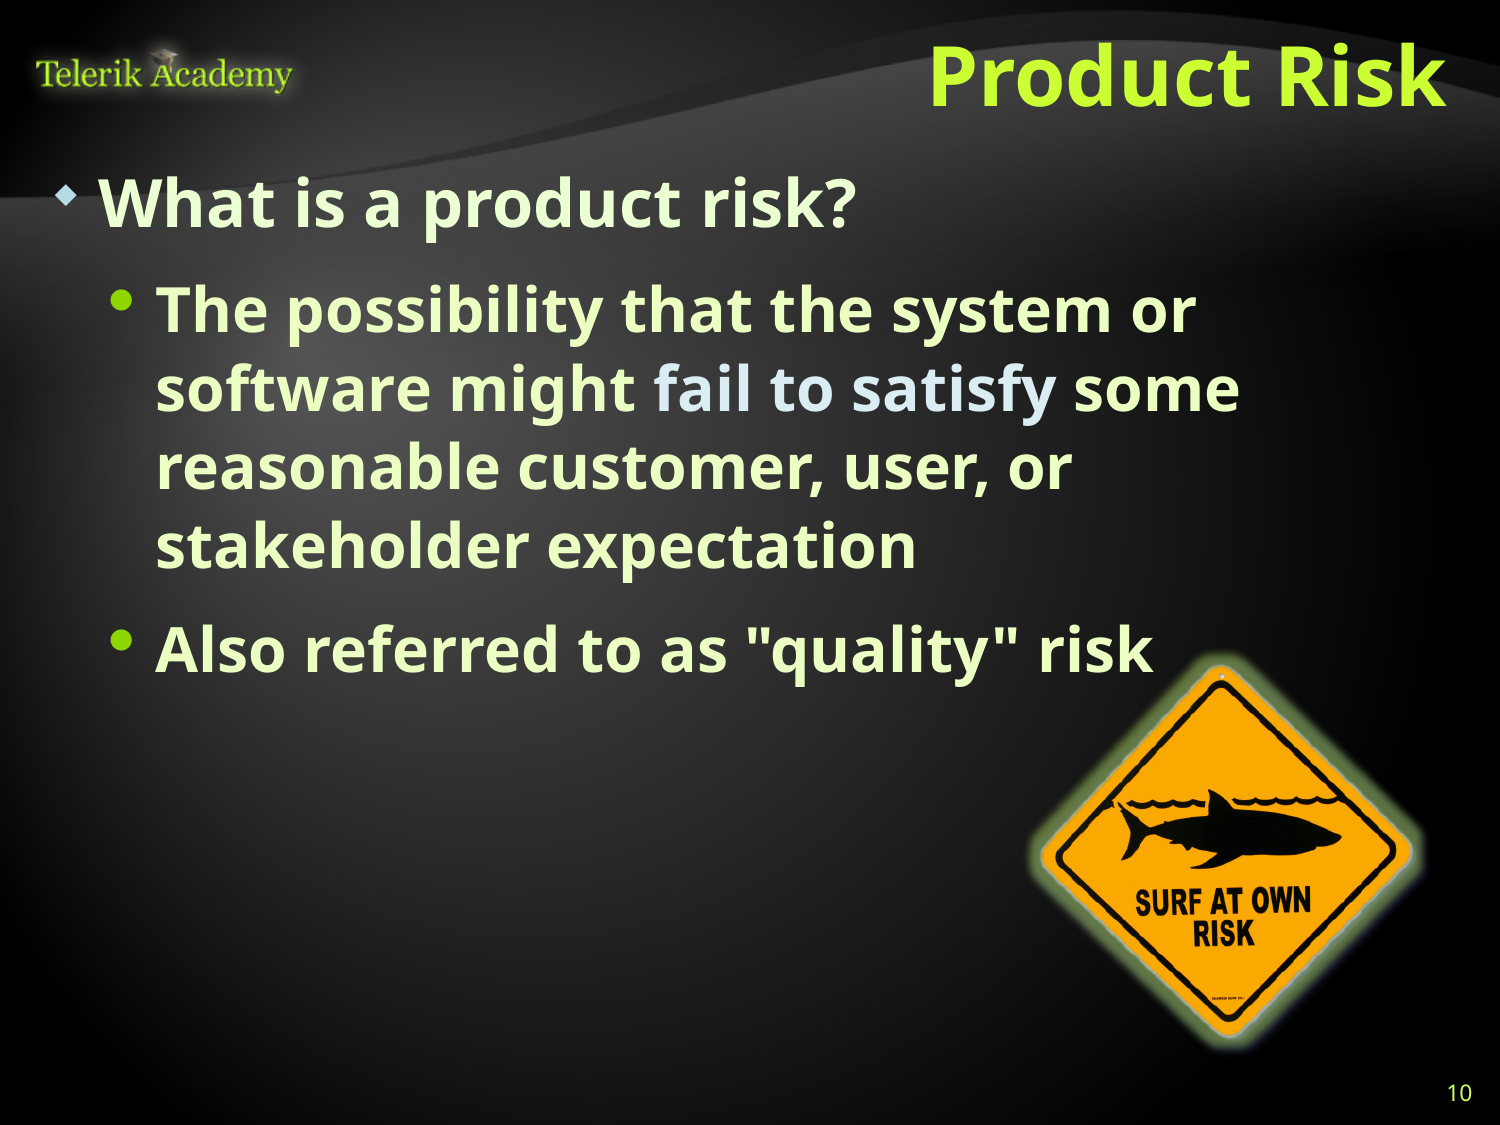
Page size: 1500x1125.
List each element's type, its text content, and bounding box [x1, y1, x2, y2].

list What is a product risk? The possibility that the system or software might fail to satisfy some reasonable customer, user, or stakeholder expectation Also referred to as "quality" risk [37, 149, 1463, 1100]
picture [0, 0, 1500, 1125]
title Product Risk [300, 12, 1463, 149]
slide_number 10 [1412, 1074, 1488, 1113]
